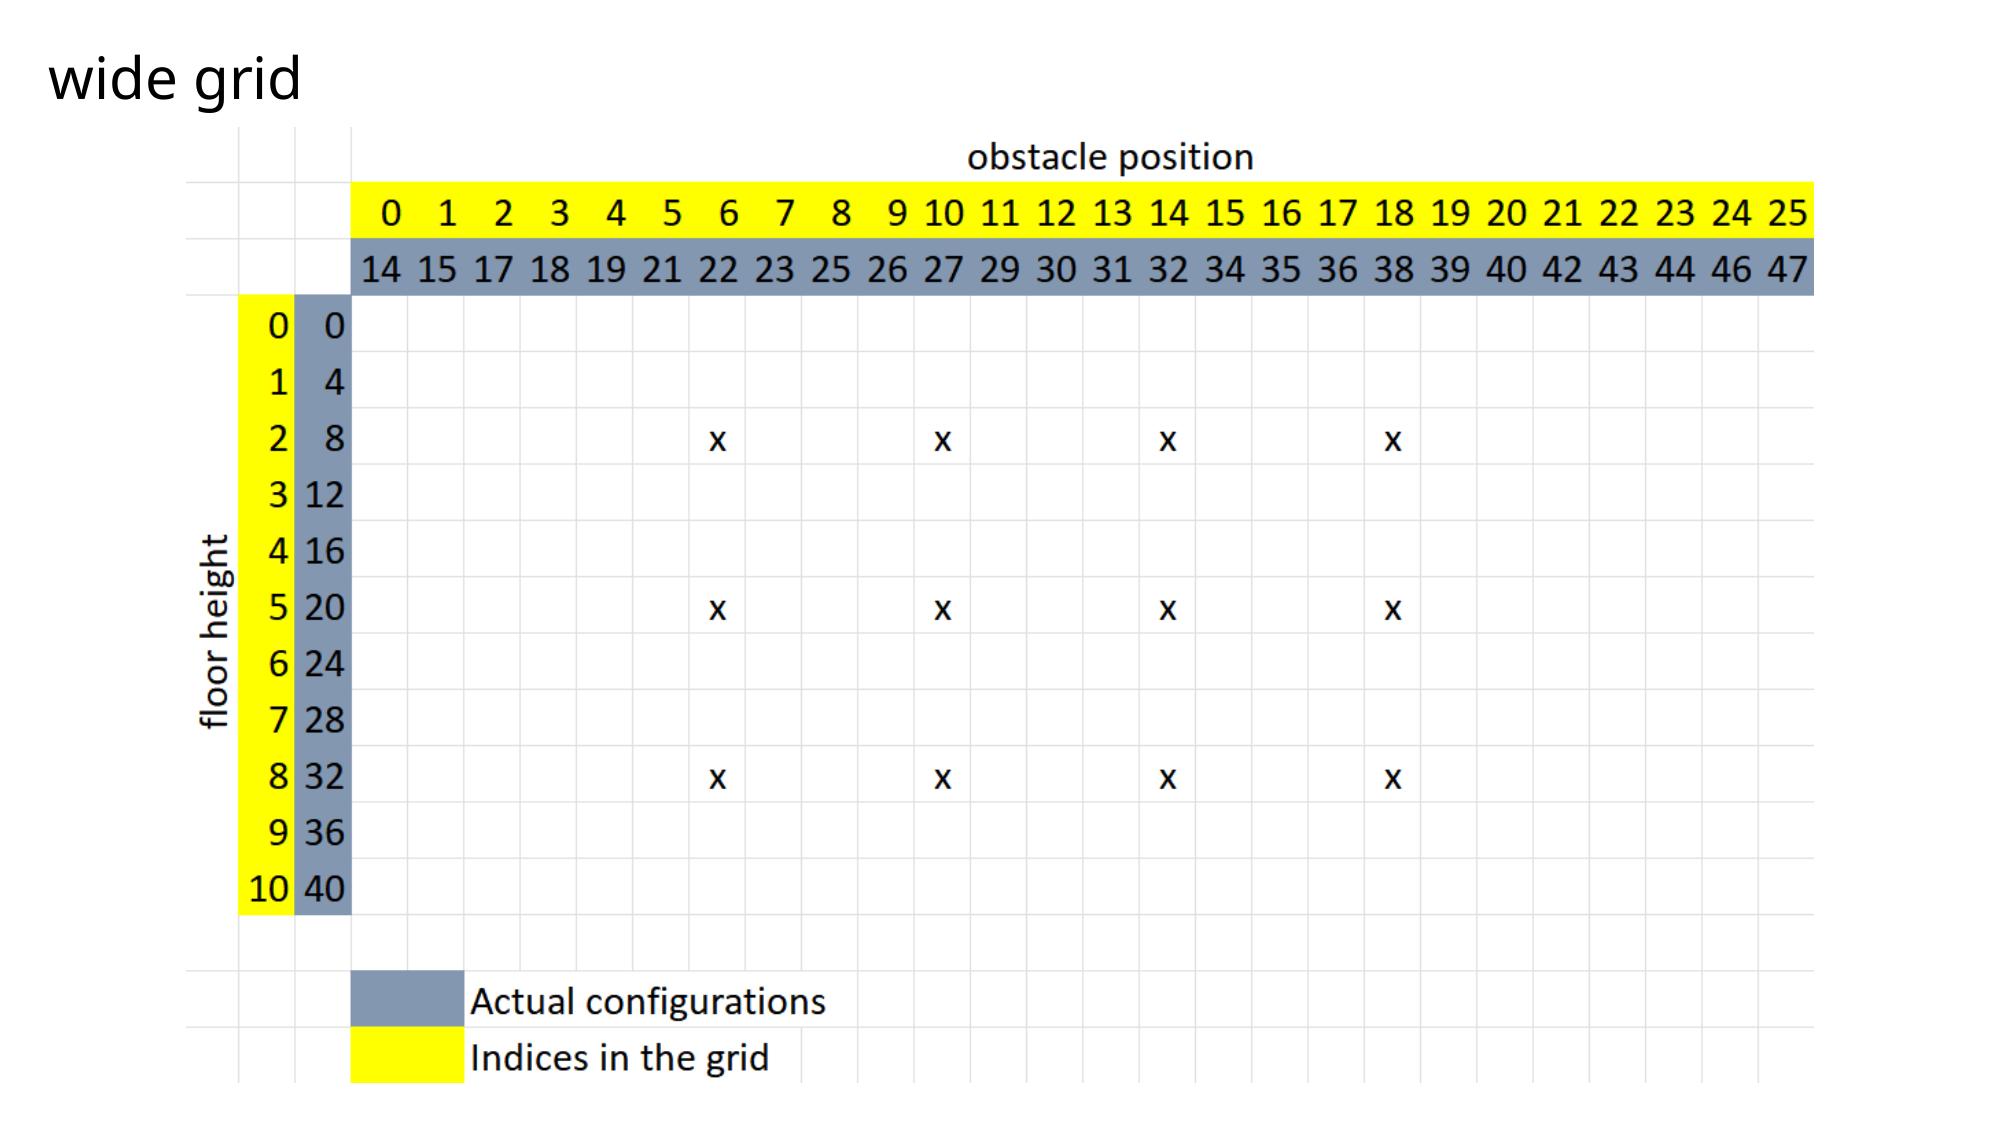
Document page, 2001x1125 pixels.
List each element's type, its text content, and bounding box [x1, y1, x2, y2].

picture [185, 127, 1814, 1083]
title wide grid [33, 42, 1719, 176]
